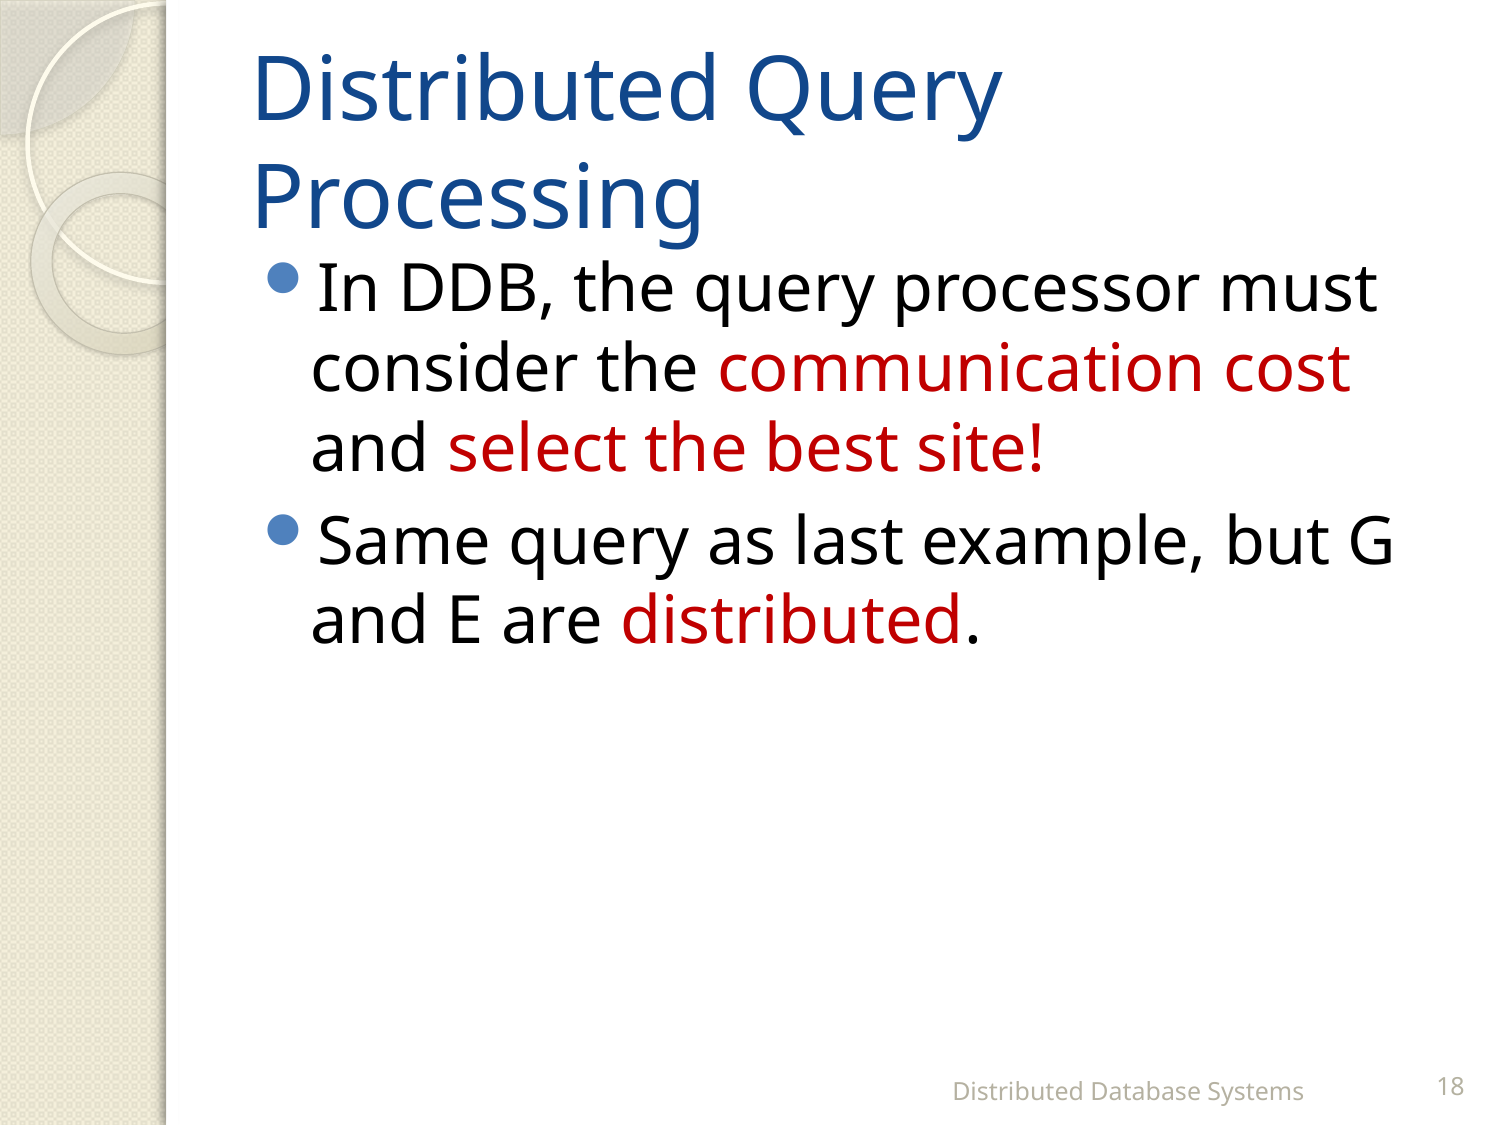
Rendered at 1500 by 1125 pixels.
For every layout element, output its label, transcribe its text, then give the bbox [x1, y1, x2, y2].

title Distributed Query Processing [235, 45, 1466, 233]
footer Distributed Database Systems [937, 1034, 1413, 1113]
slide_number 18 [1413, 1034, 1488, 1113]
list In DDB, the query processor must consider the communication cost and select the best site! Same query as last example, but G and E are distributed. [235, 237, 1466, 1025]
